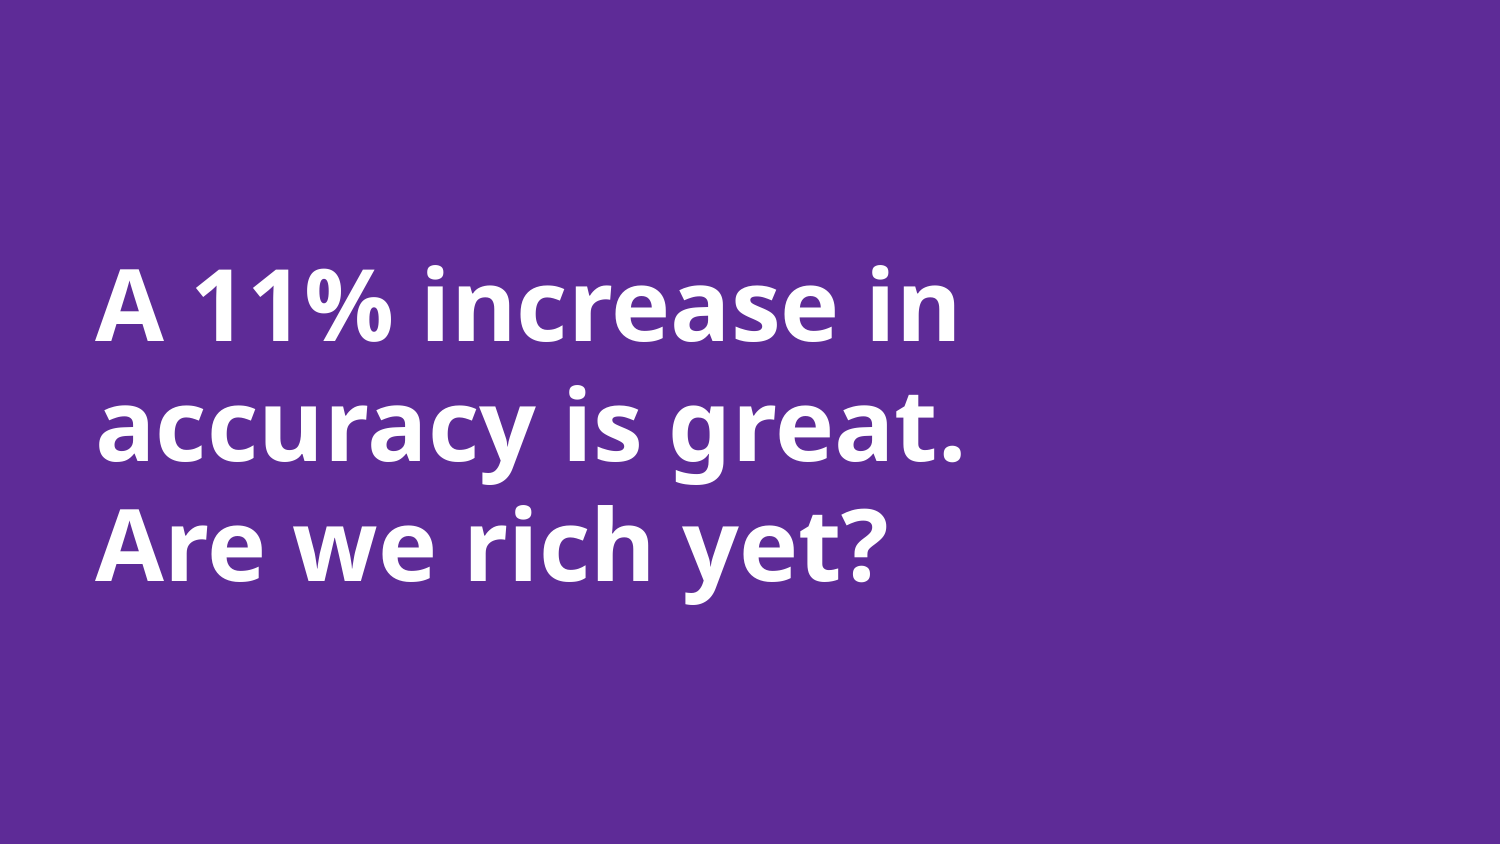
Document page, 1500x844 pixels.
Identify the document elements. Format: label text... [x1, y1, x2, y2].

title A 11% increase in accuracy is great. Are we rich yet? [80, 86, 1000, 758]
